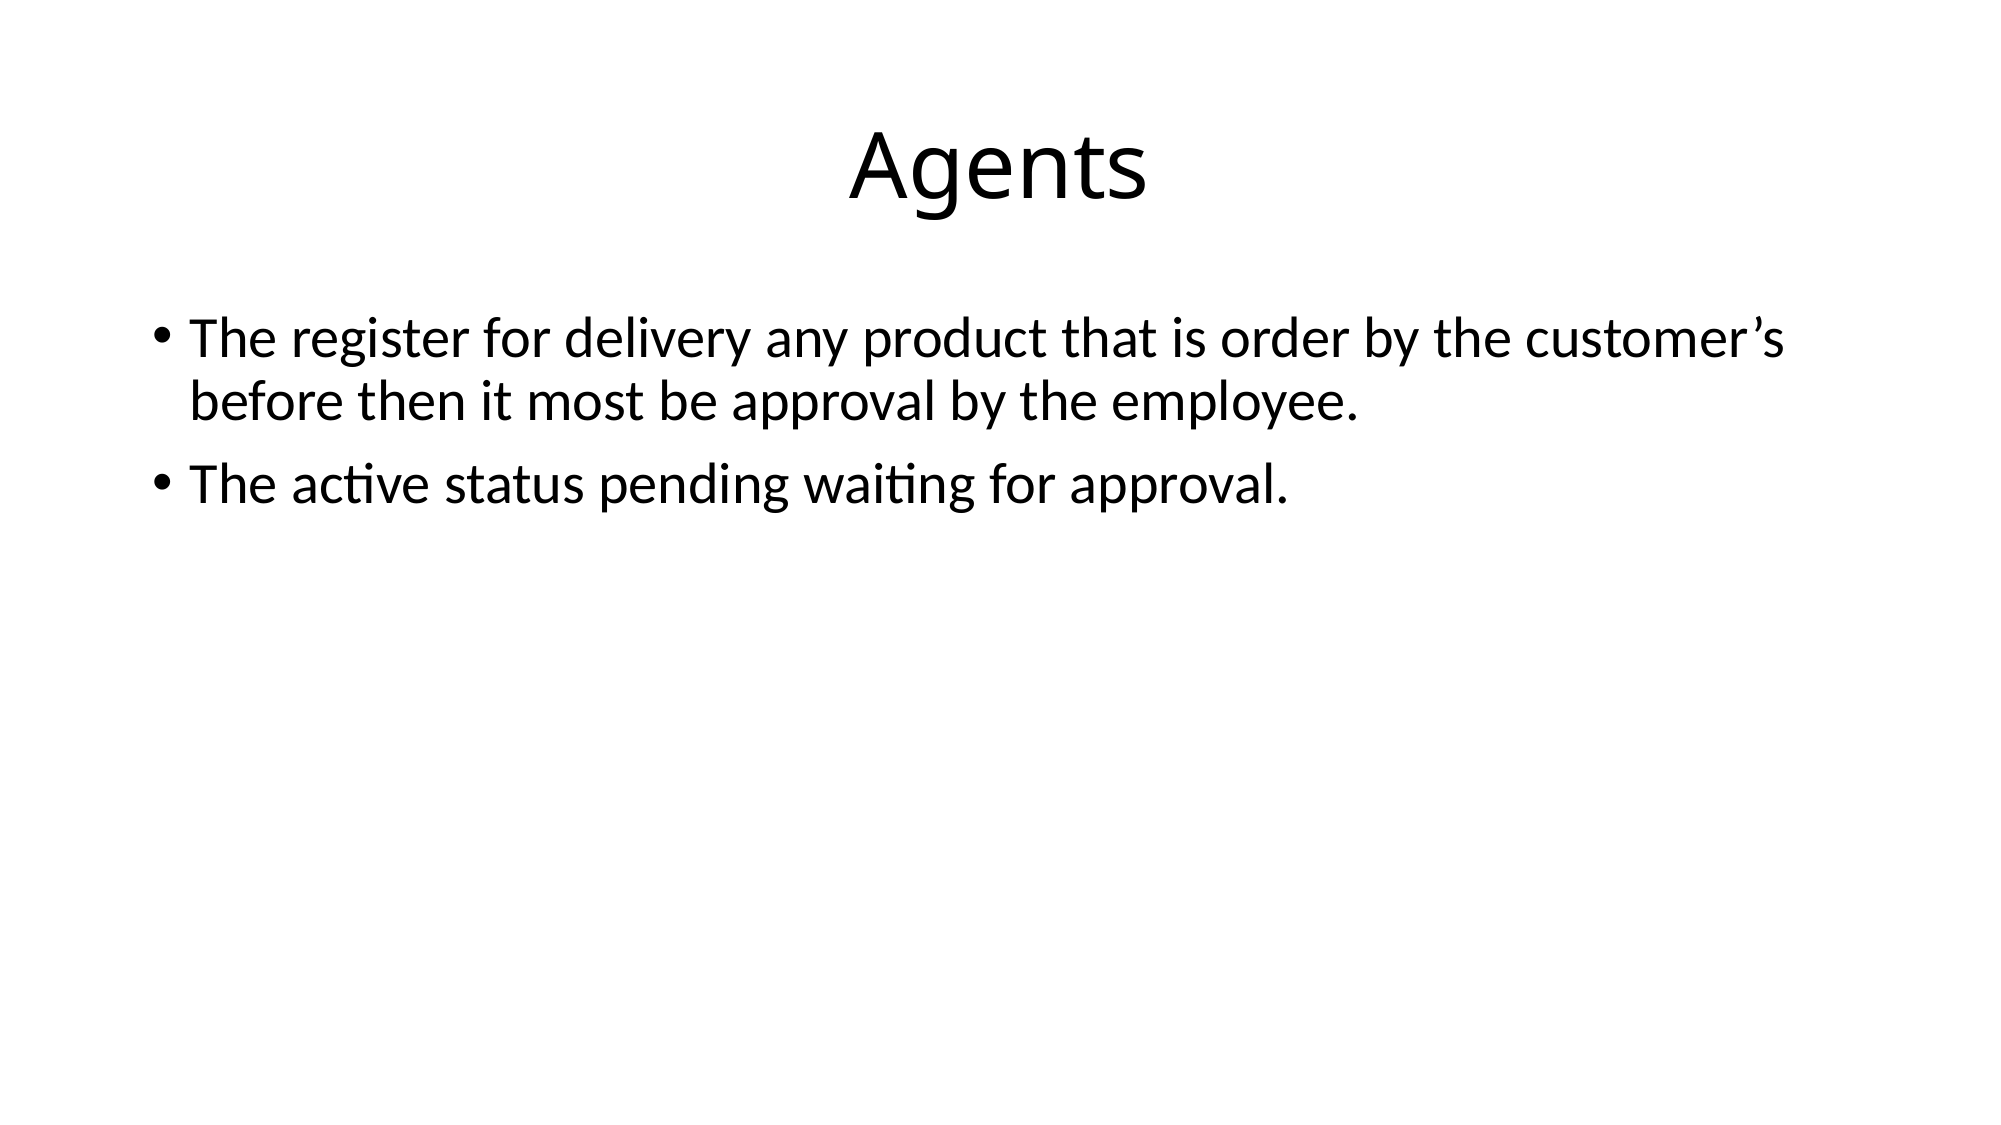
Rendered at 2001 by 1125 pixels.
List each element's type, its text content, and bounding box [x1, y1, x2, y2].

list The register for delivery any product that is order by the customer’s before then it most be approval by the employee. The active status pending waiting for approval. [137, 299, 1863, 1014]
title Agents [137, 59, 1863, 278]
